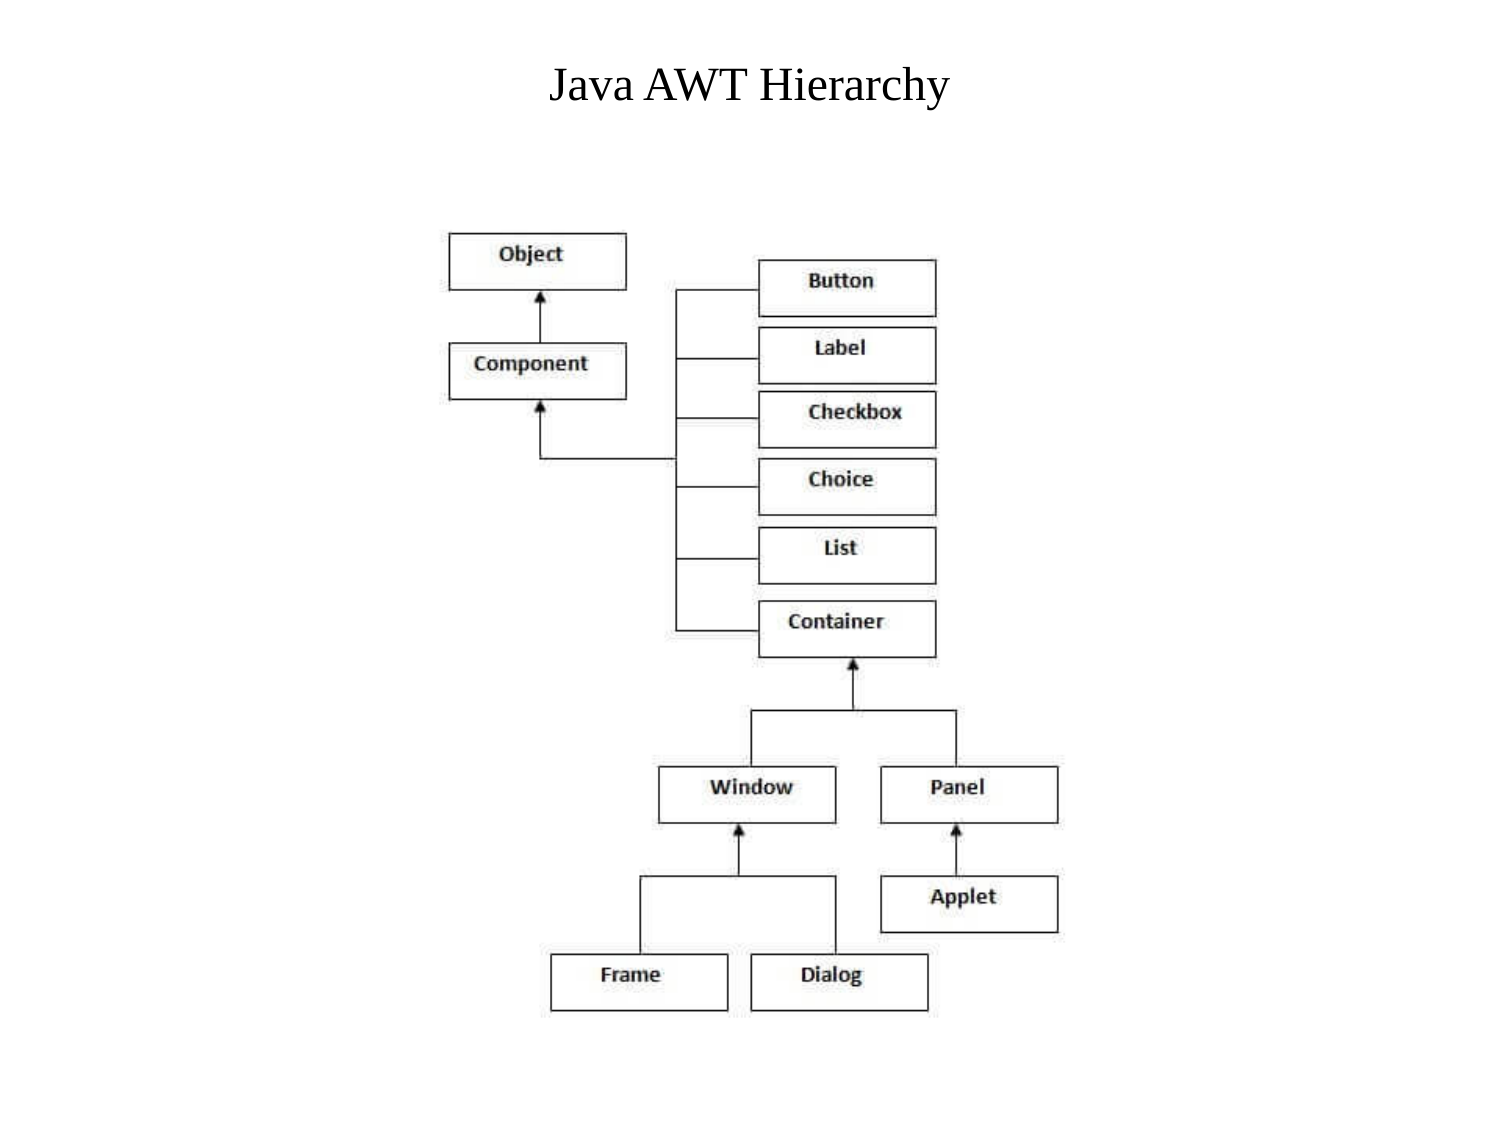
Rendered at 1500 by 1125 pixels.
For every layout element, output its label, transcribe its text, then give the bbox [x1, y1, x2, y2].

title Java AWT Hierarchy [75, 45, 1425, 175]
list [402, 205, 1098, 1033]
